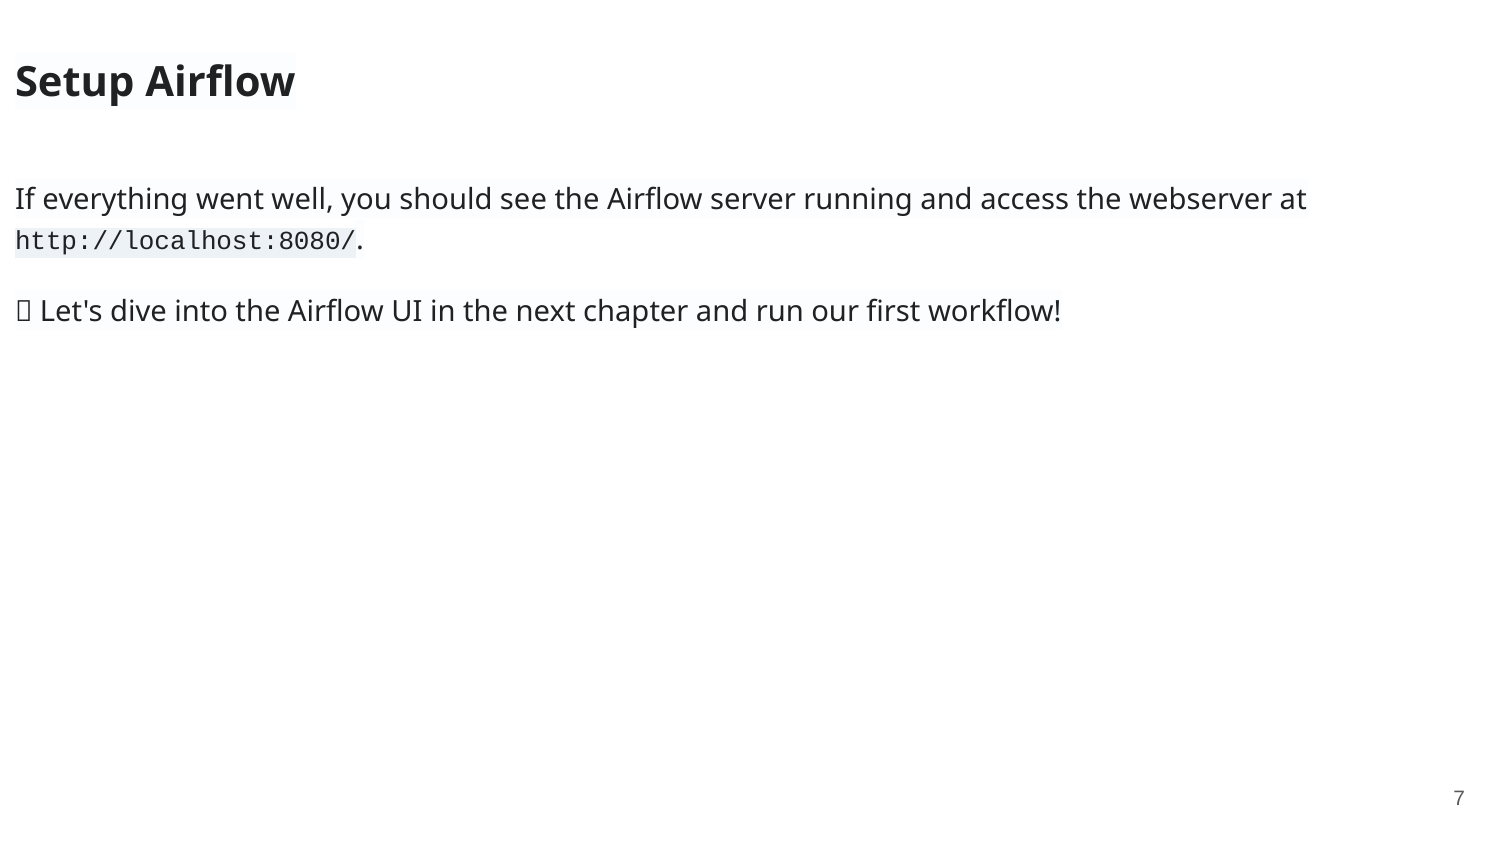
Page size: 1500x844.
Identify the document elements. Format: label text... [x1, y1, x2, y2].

list Setup Airflow If everything went well, you should see the Airflow server running and access the webserver at http://localhost:8080/. 🥳 Let's dive into the Airflow UI in the next chapter and run our first workflow! [0, 23, 1448, 695]
slide_number ‹#› [1389, 764, 1480, 830]
